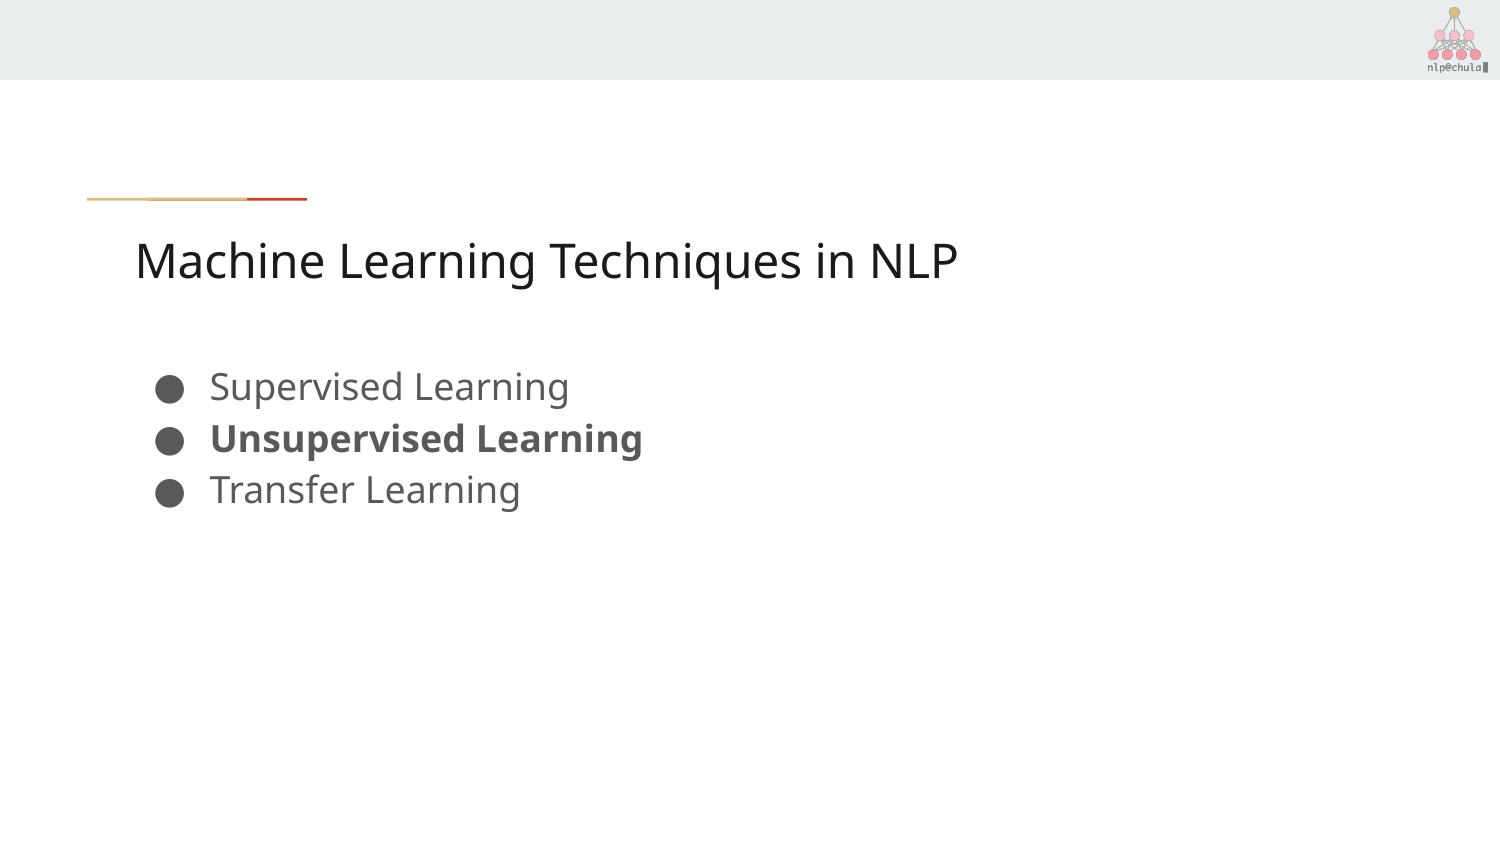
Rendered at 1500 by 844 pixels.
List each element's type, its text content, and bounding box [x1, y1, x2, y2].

title Machine Learning Techniques in NLP [119, 216, 1381, 305]
list Supervised Learning Unsupervised Learning Transfer Learning [119, 341, 1381, 755]
picture [1428, 7, 1488, 73]
